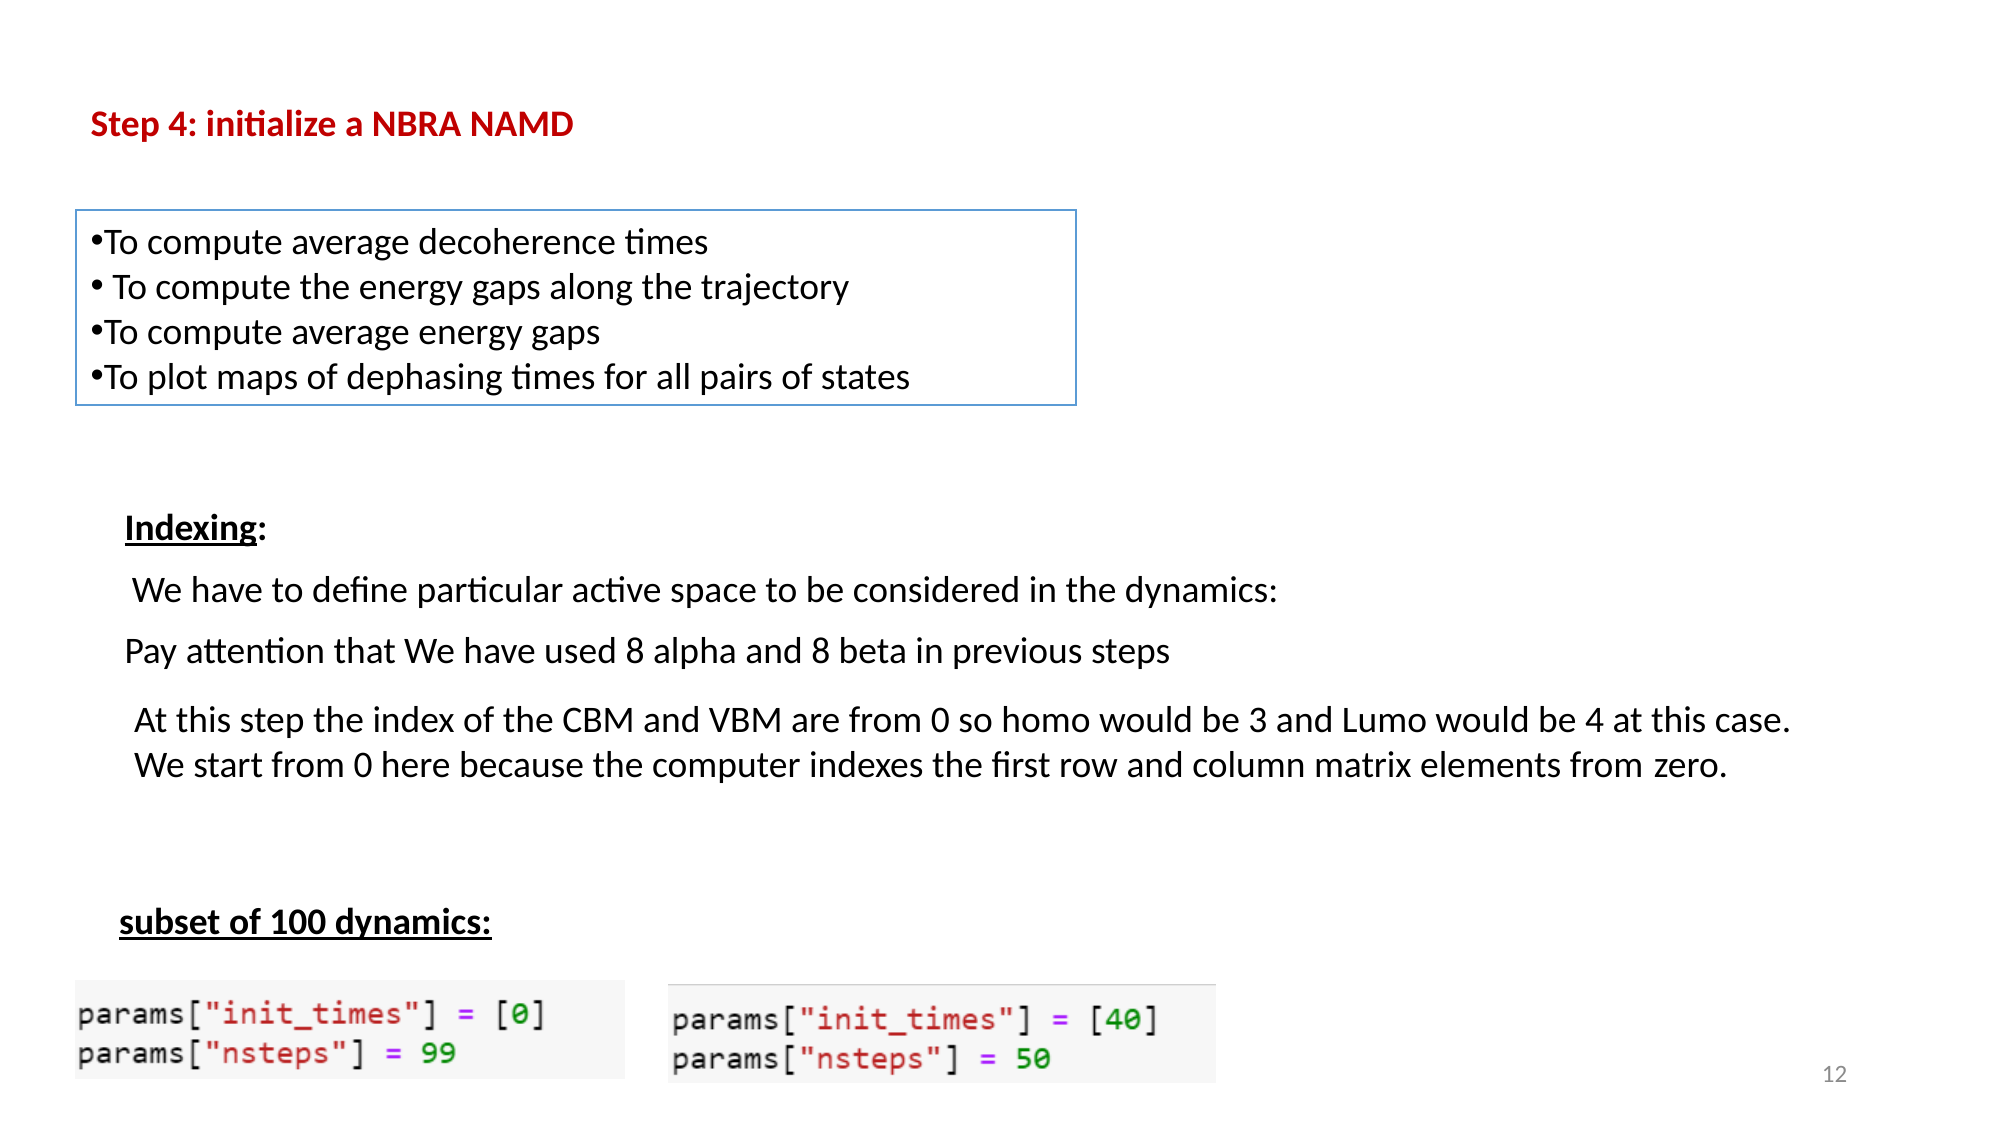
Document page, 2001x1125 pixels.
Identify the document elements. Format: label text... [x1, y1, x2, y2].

picture [668, 984, 1216, 1083]
text_box We have to define particular active space to be considered in the dynamics: [117, 557, 1295, 618]
picture [75, 980, 625, 1080]
text_box Step 4: initialize a NBRA NAMD [75, 91, 724, 196]
text_box subset of 100 dynamics: [104, 889, 508, 950]
text_box Pay attention that We have used 8 alpha and 8 beta in previous steps [109, 618, 1261, 678]
text_box At this step the index of the CBM and VBM are from 0 so homo would be 3 and Lumo would be 4 at this case. We start from 0 here because the computer indexes the first row and column matrix elements from zero. [119, 687, 1809, 793]
slide_number 12 [1412, 1042, 1863, 1103]
text_box To compute average decoherence times To compute the energy gaps along the trajectory To compute average energy gaps To plot maps of dephasing times for all pairs of states [75, 209, 1077, 406]
text_box Indexing: [109, 495, 338, 556]
